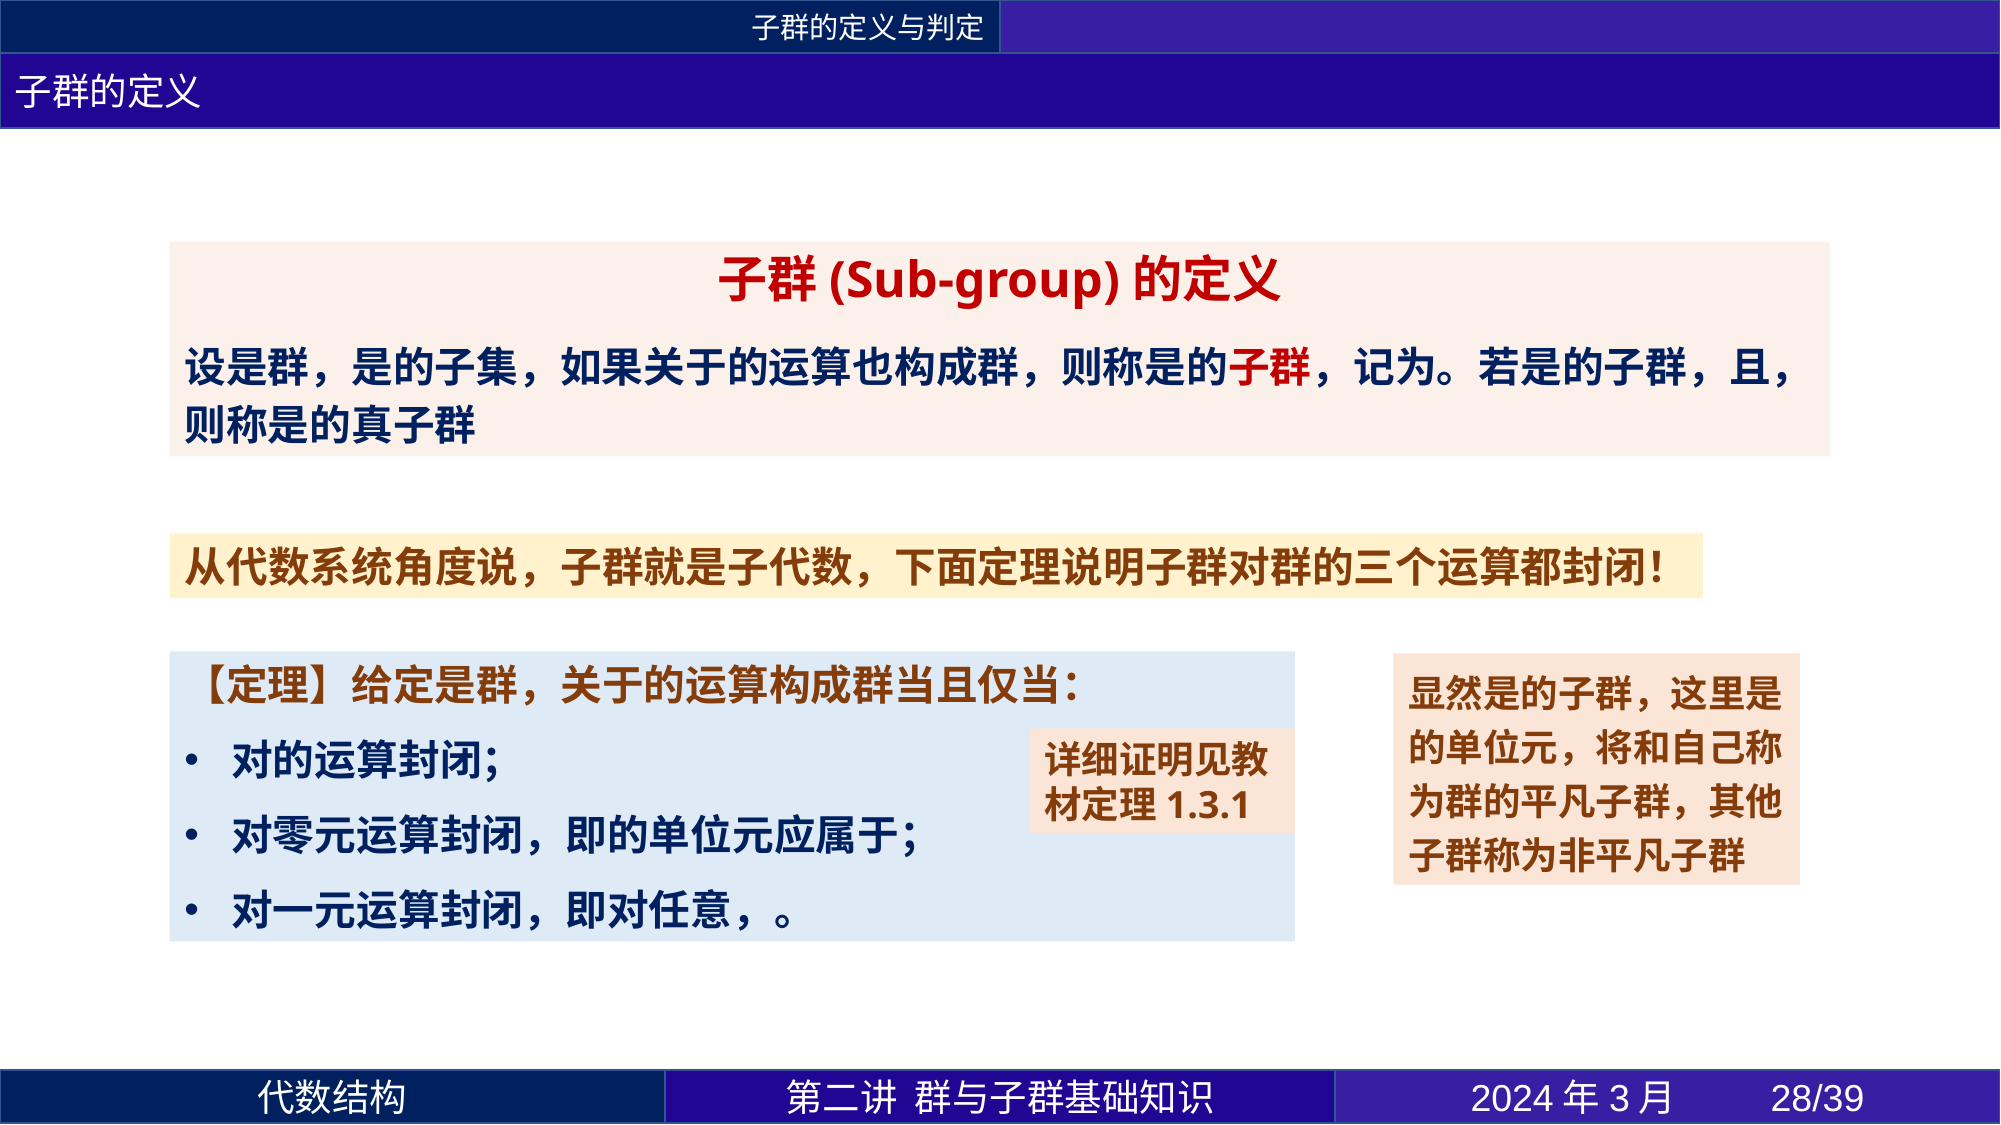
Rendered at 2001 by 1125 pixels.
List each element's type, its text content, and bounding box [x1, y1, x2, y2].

text_box 详细证明见教材定理1.3.1 [1029, 728, 1295, 834]
text_box [999, 0, 2000, 52]
text_box 代数结构 [0, 1069, 664, 1124]
text_box 2024年3月 28/39 [1334, 1069, 2000, 1124]
text_box 子群的定义与判定 [0, 0, 999, 52]
text_box 子群的定义 [0, 52, 2000, 129]
text_box 从代数系统角度说，子群就是子代数，下面定理说明子群对群的三个运算都封闭！ [169, 533, 1703, 599]
text_box 第二讲 群与子群基础知识 [664, 1069, 1334, 1124]
